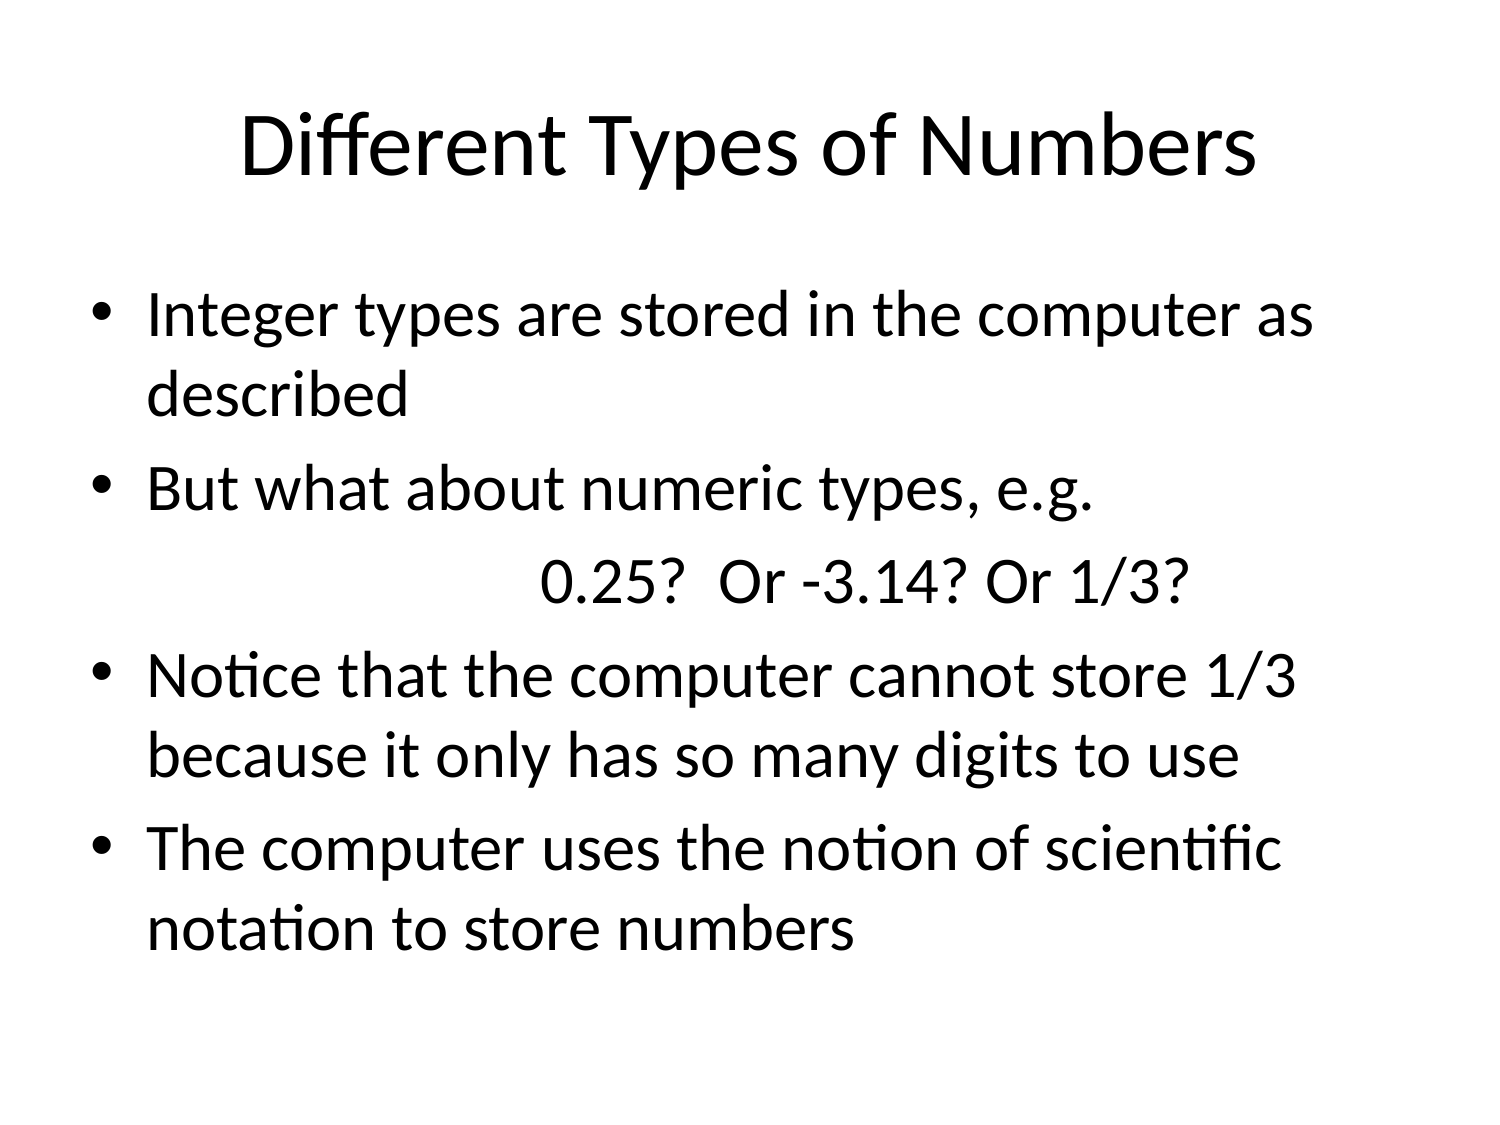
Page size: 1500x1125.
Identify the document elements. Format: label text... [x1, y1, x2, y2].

list Integer types are stored in the computer as described But what about numeric types, e.g. 0.25? Or -3.14? Or 1/3? Notice that the computer cannot store 1/3 because it only has so many digits to use The computer uses the notion of scientific notation to store numbers [75, 262, 1425, 1005]
title Different Types of Numbers [75, 45, 1425, 233]
